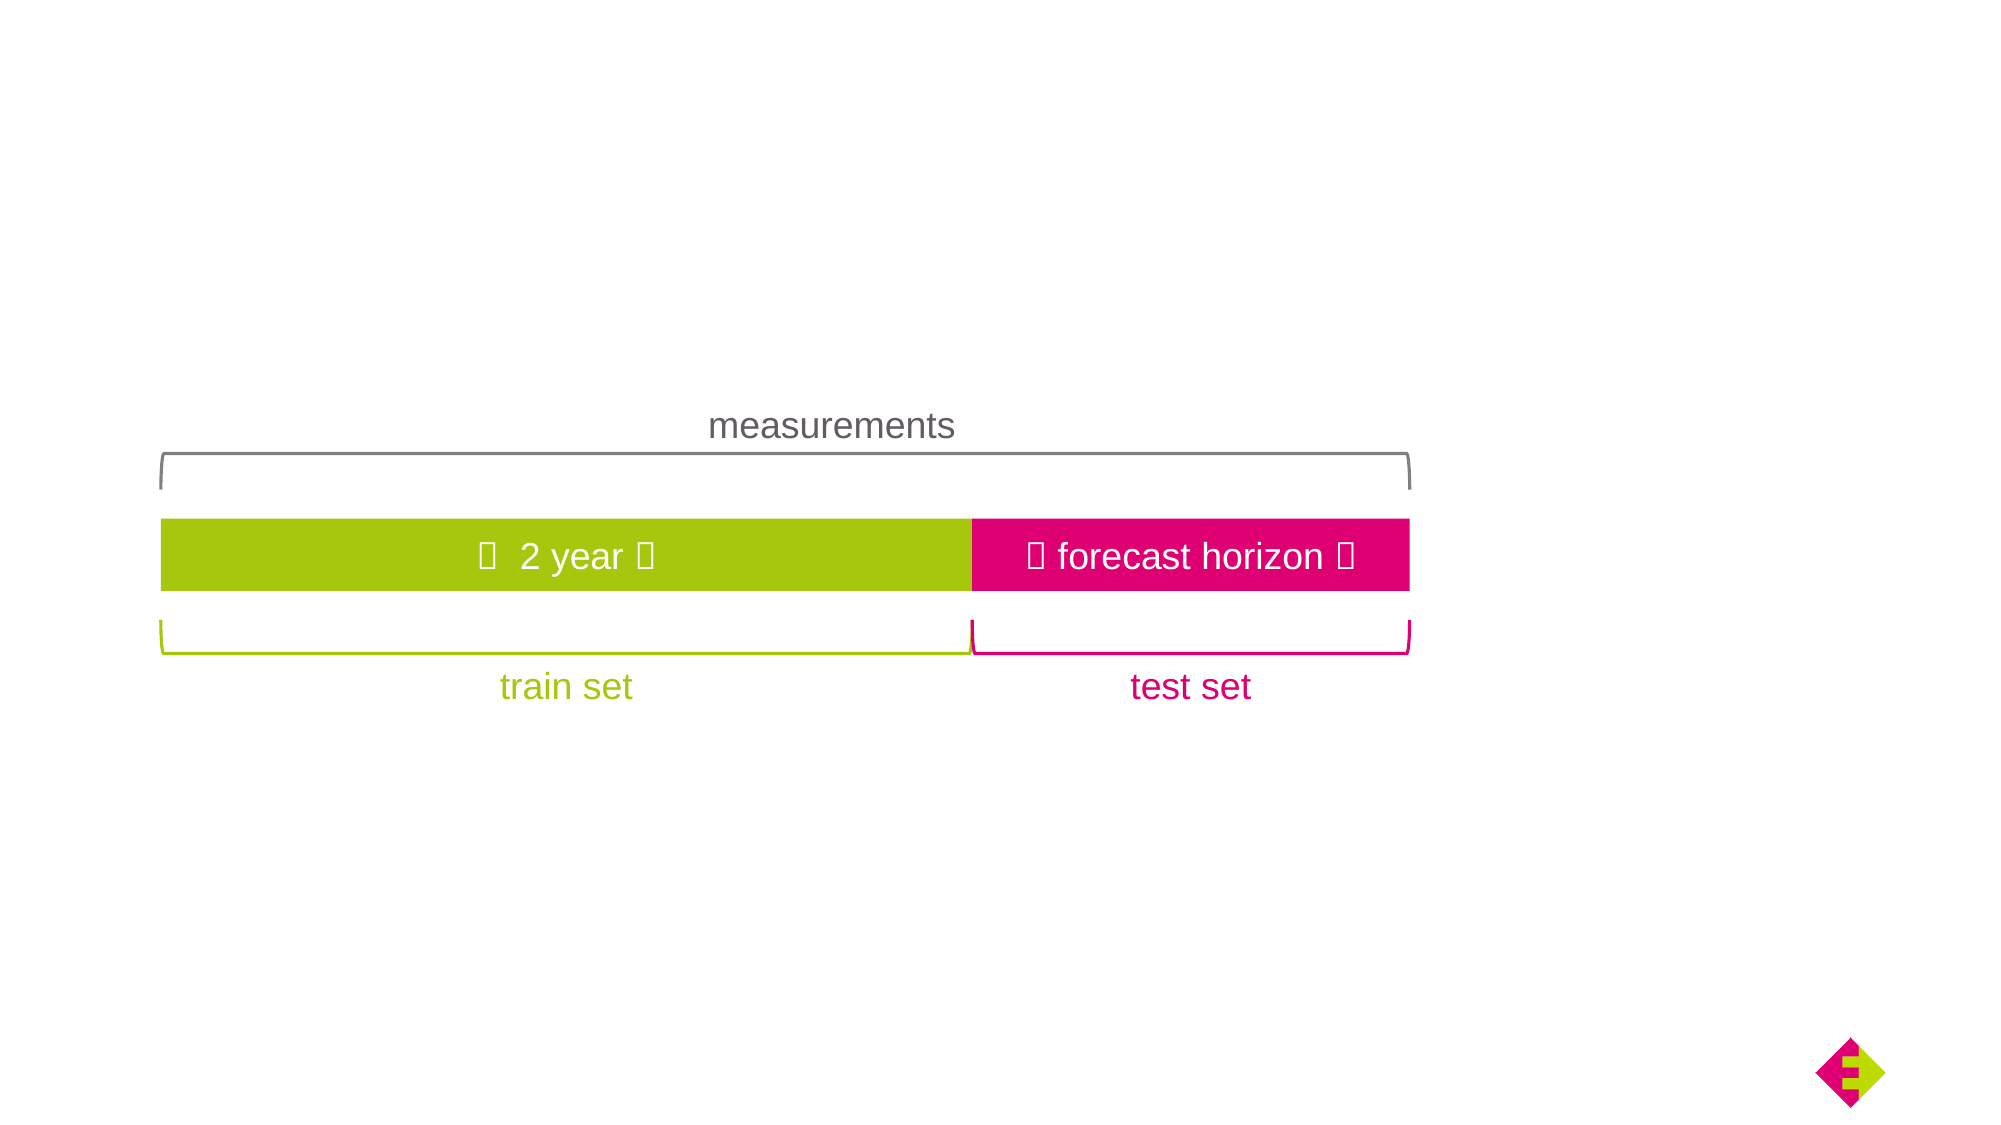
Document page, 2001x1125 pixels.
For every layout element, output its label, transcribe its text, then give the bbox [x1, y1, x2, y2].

text_box train set [485, 654, 649, 715]
text_box [971, 619, 1411, 654]
text_box test set [1115, 654, 1267, 715]
text_box [160, 619, 972, 654]
text_box measurements [693, 393, 971, 454]
text_box  forecast horizon  [971, 518, 1411, 592]
picture [1815, 1037, 1886, 1108]
text_box [160, 453, 1411, 490]
